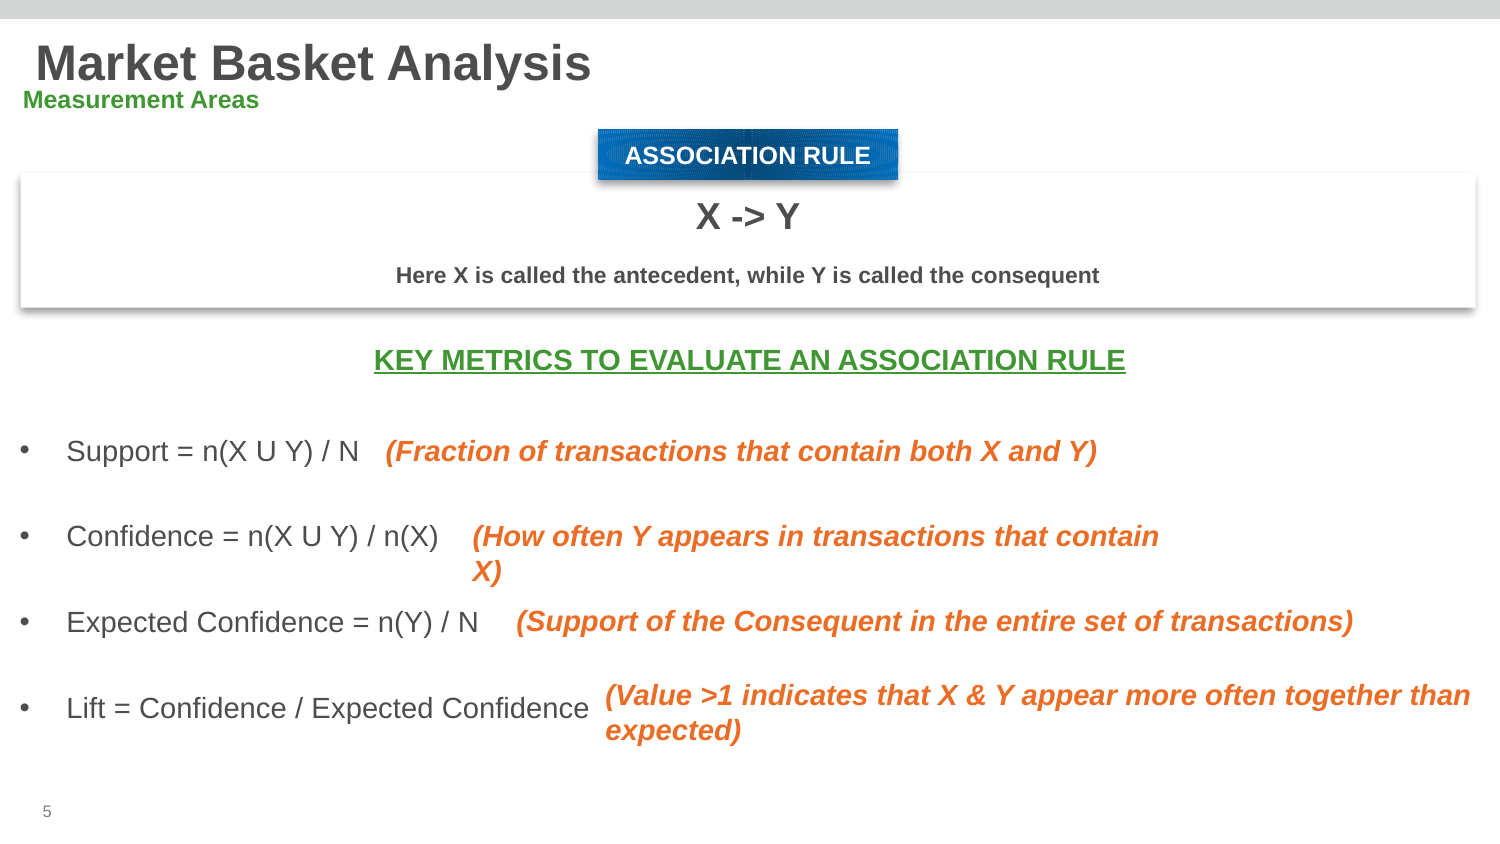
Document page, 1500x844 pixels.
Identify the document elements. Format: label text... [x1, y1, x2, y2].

text_box (How often Y appears in transactions that contain X) [456, 509, 1211, 596]
text_box (Value >1 indicates that X & Y appear more often together than expected) [589, 668, 1500, 754]
text_box (Fraction of transactions that contain both X and Y) [369, 423, 1124, 475]
text_box Measurement Areas [7, 75, 1500, 122]
text_box X -> Y Here X is called the antecedent, while Y is called the consequent [19, 171, 1478, 310]
text_box Support = n(X U Y) / N Confidence = n(X U Y) / n(X) Expected Confidence = n(Y) / N Lift = Confidence / Expected Confidence [3, 423, 655, 733]
text_box KEY METRICS TO EVALUATE AN ASSOCIATION RULE [3, 333, 1497, 385]
title Market Basket Analysis [20, 20, 1419, 75]
text_box ASSOCIATION RULE [596, 127, 900, 182]
text_box (Support of the Consequent in the entire set of transactions) [500, 594, 1438, 646]
